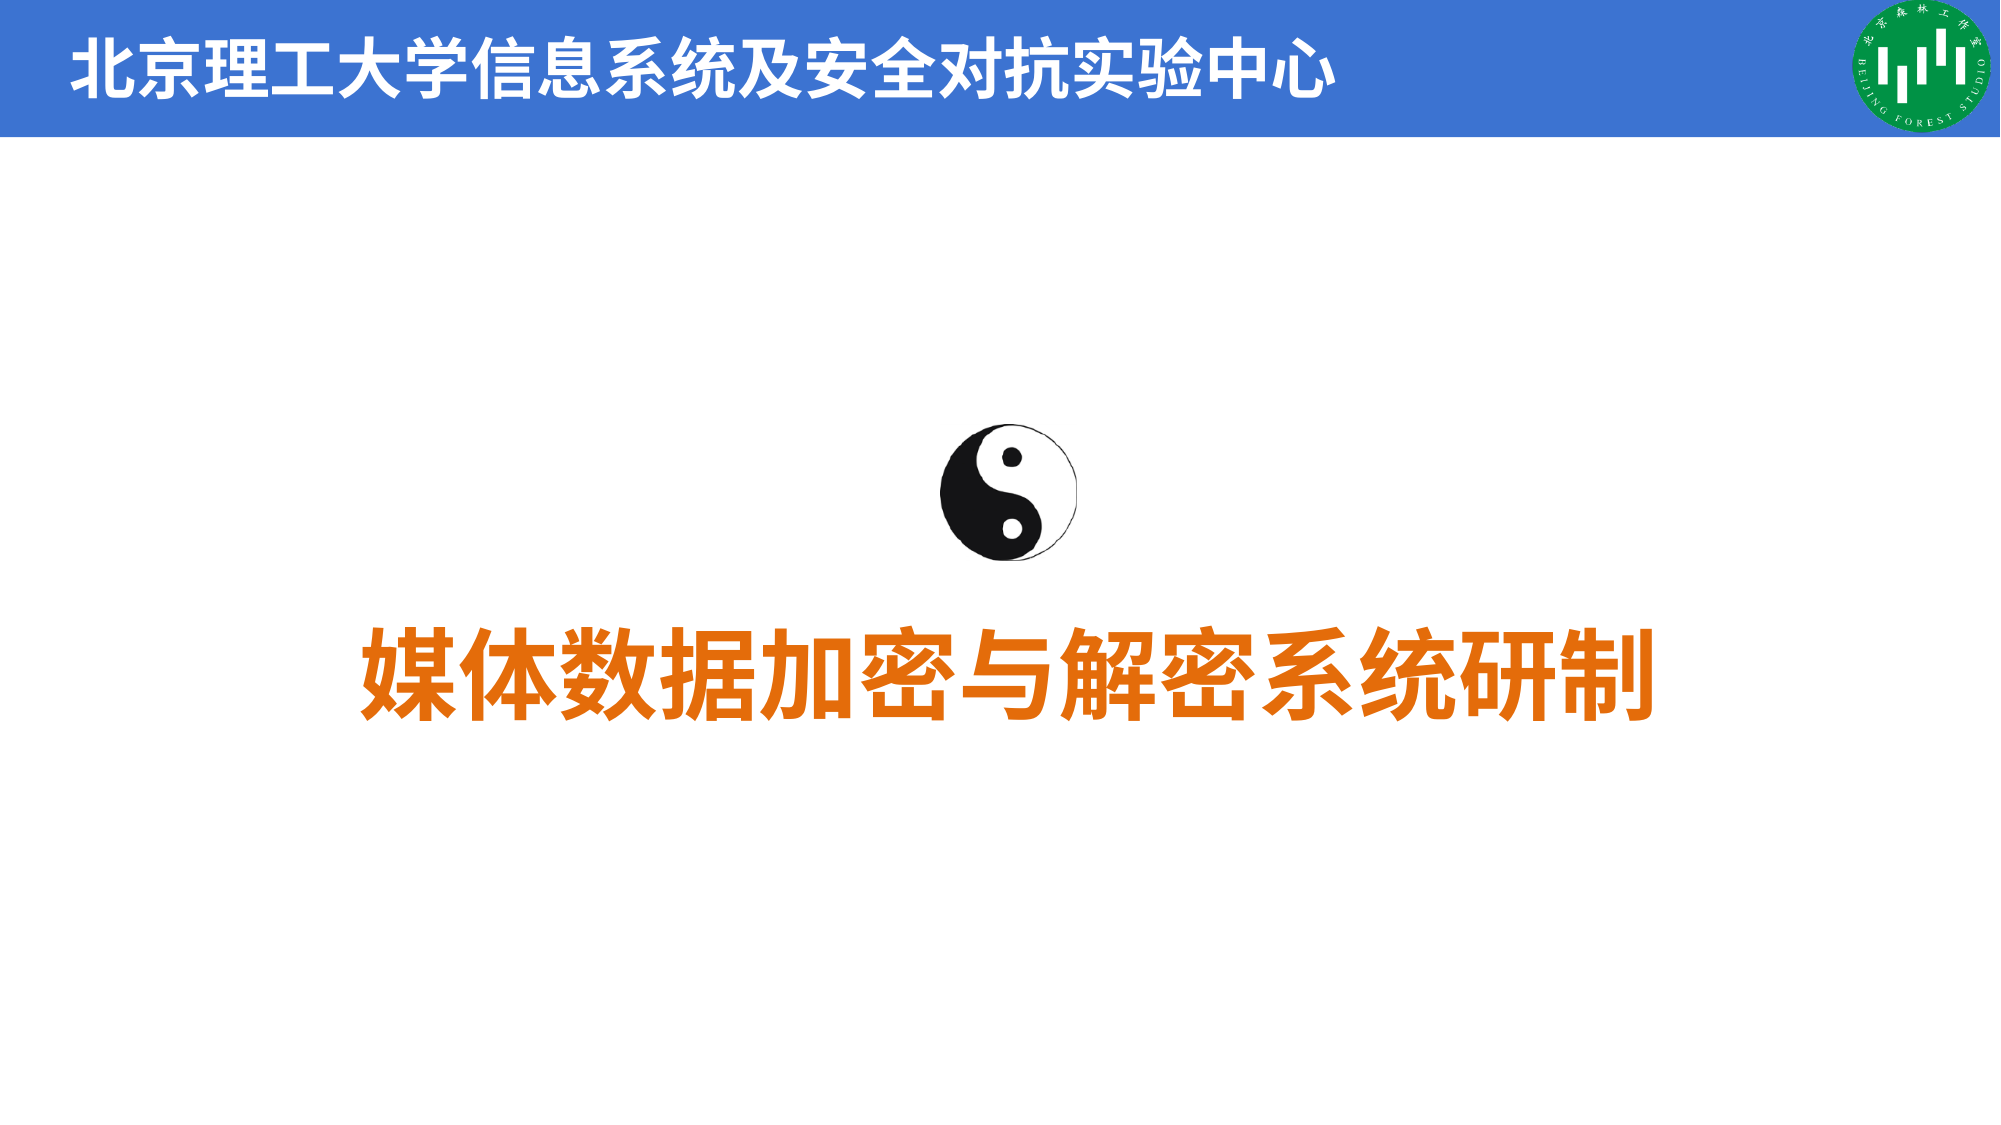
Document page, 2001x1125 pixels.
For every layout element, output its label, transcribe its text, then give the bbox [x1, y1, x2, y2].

picture [939, 424, 1078, 561]
title 北京理工大学信息系统及安全对抗实验中心 [55, 19, 1819, 123]
text_box 媒体数据加密与解密系统研制 [343, 604, 1674, 740]
picture [1850, 0, 1993, 138]
